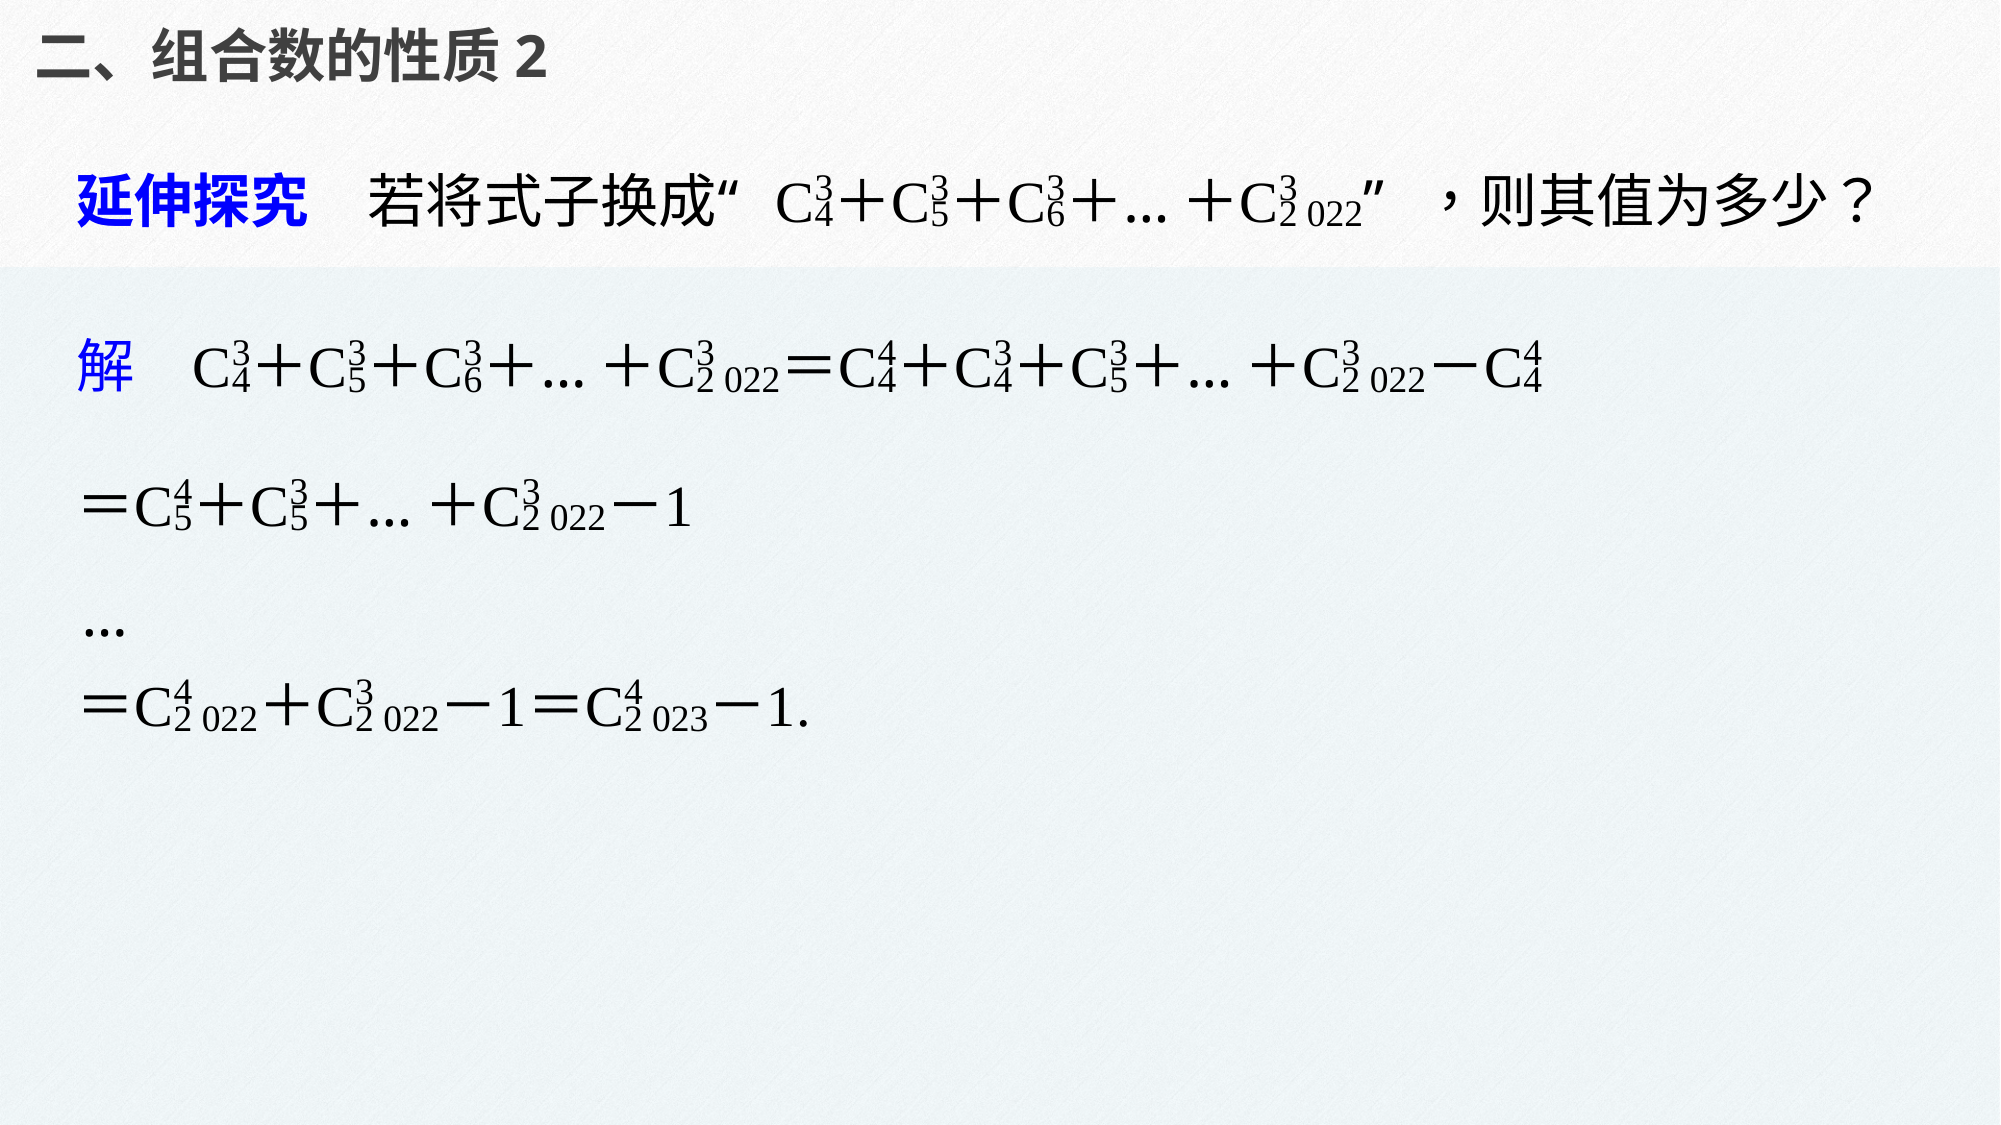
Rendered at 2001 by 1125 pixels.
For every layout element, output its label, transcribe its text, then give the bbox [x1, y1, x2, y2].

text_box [76, 467, 1910, 635]
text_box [76, 148, 1925, 310]
text_box 二、组合数的性质2 [19, 19, 1579, 90]
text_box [76, 668, 1910, 835]
text_box … [66, 570, 1045, 656]
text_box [76, 314, 1910, 467]
